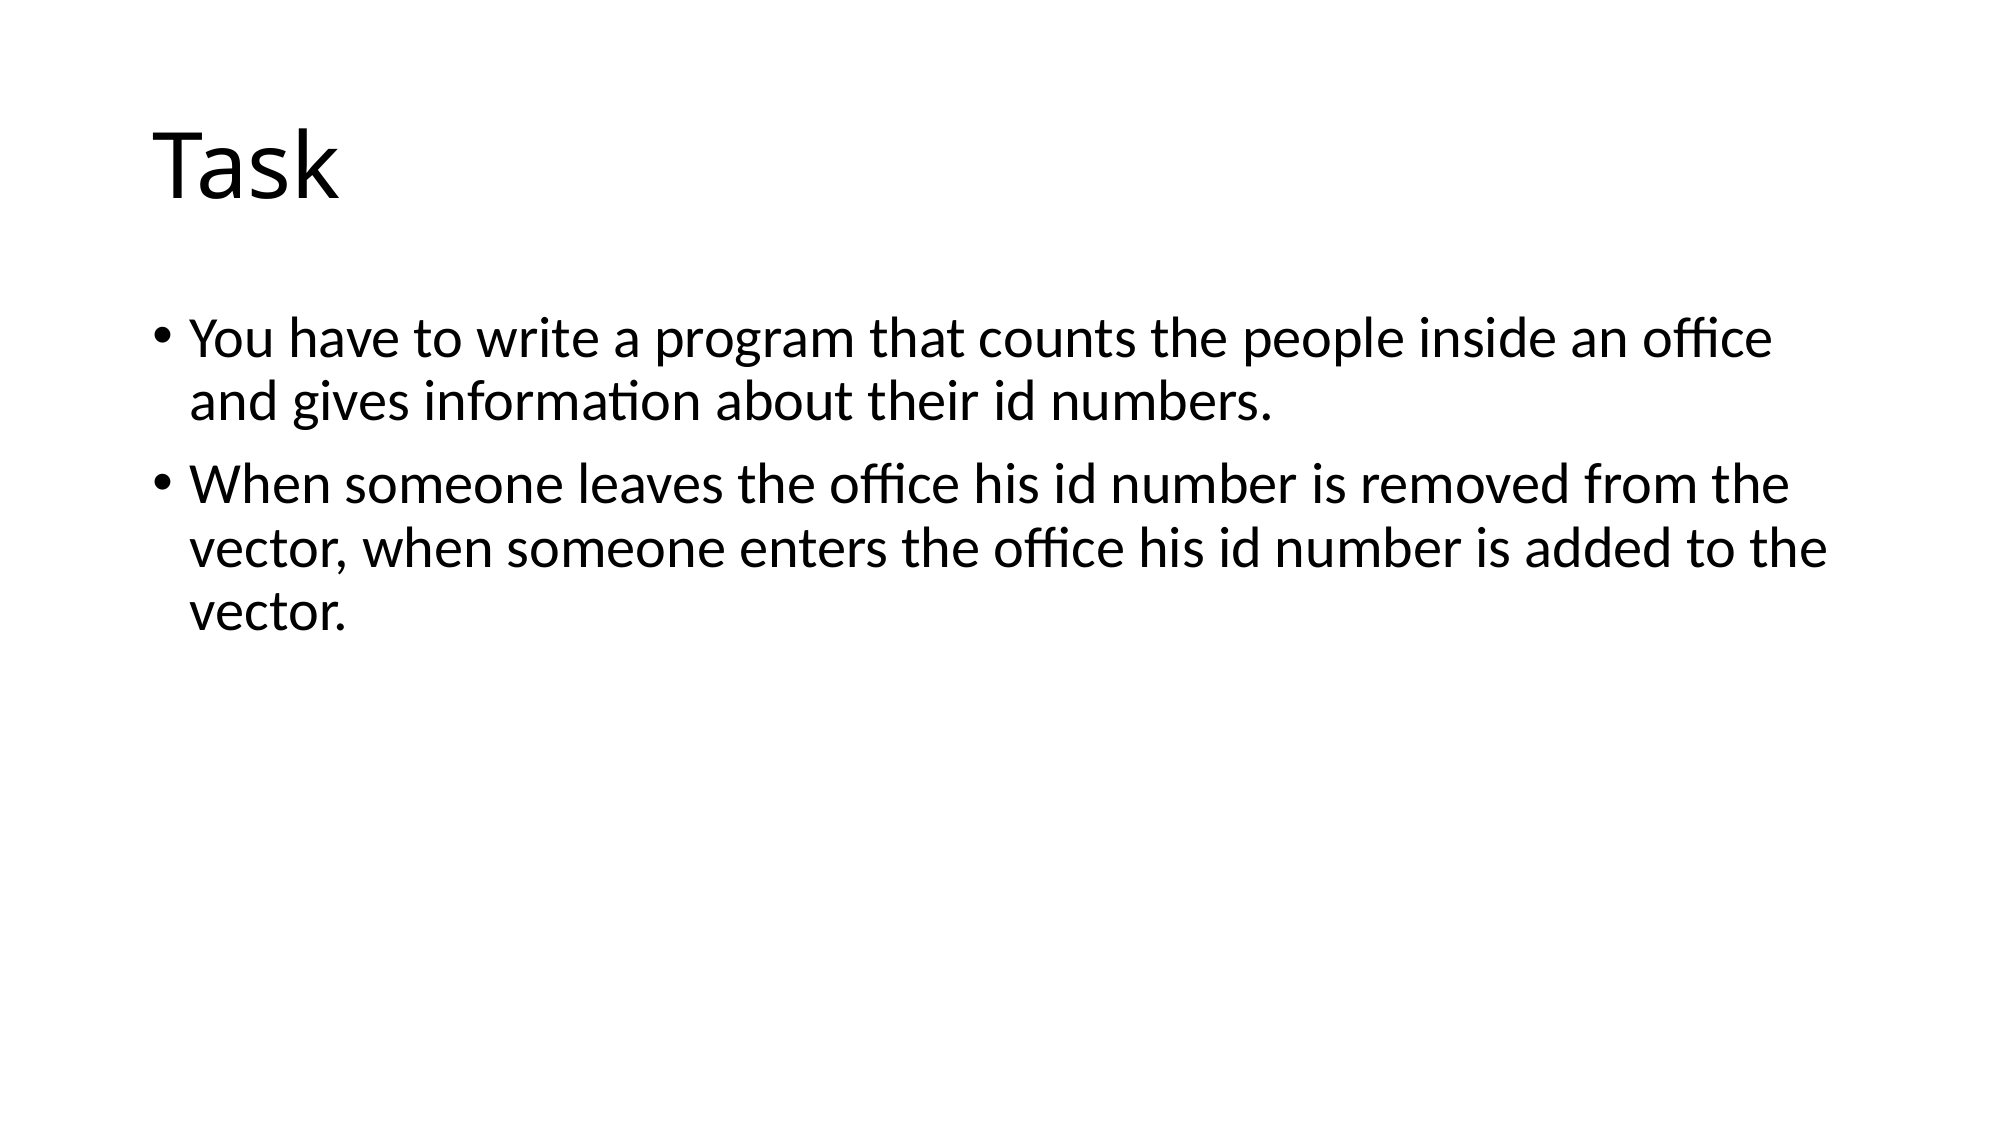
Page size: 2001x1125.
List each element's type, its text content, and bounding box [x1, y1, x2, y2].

list You have to write a program that counts the people inside an office and gives information about their id numbers. When someone leaves the office his id number is removed from the vector, when someone enters the office his id number is added to the vector. [137, 299, 1863, 1014]
title Task [137, 59, 1863, 278]
